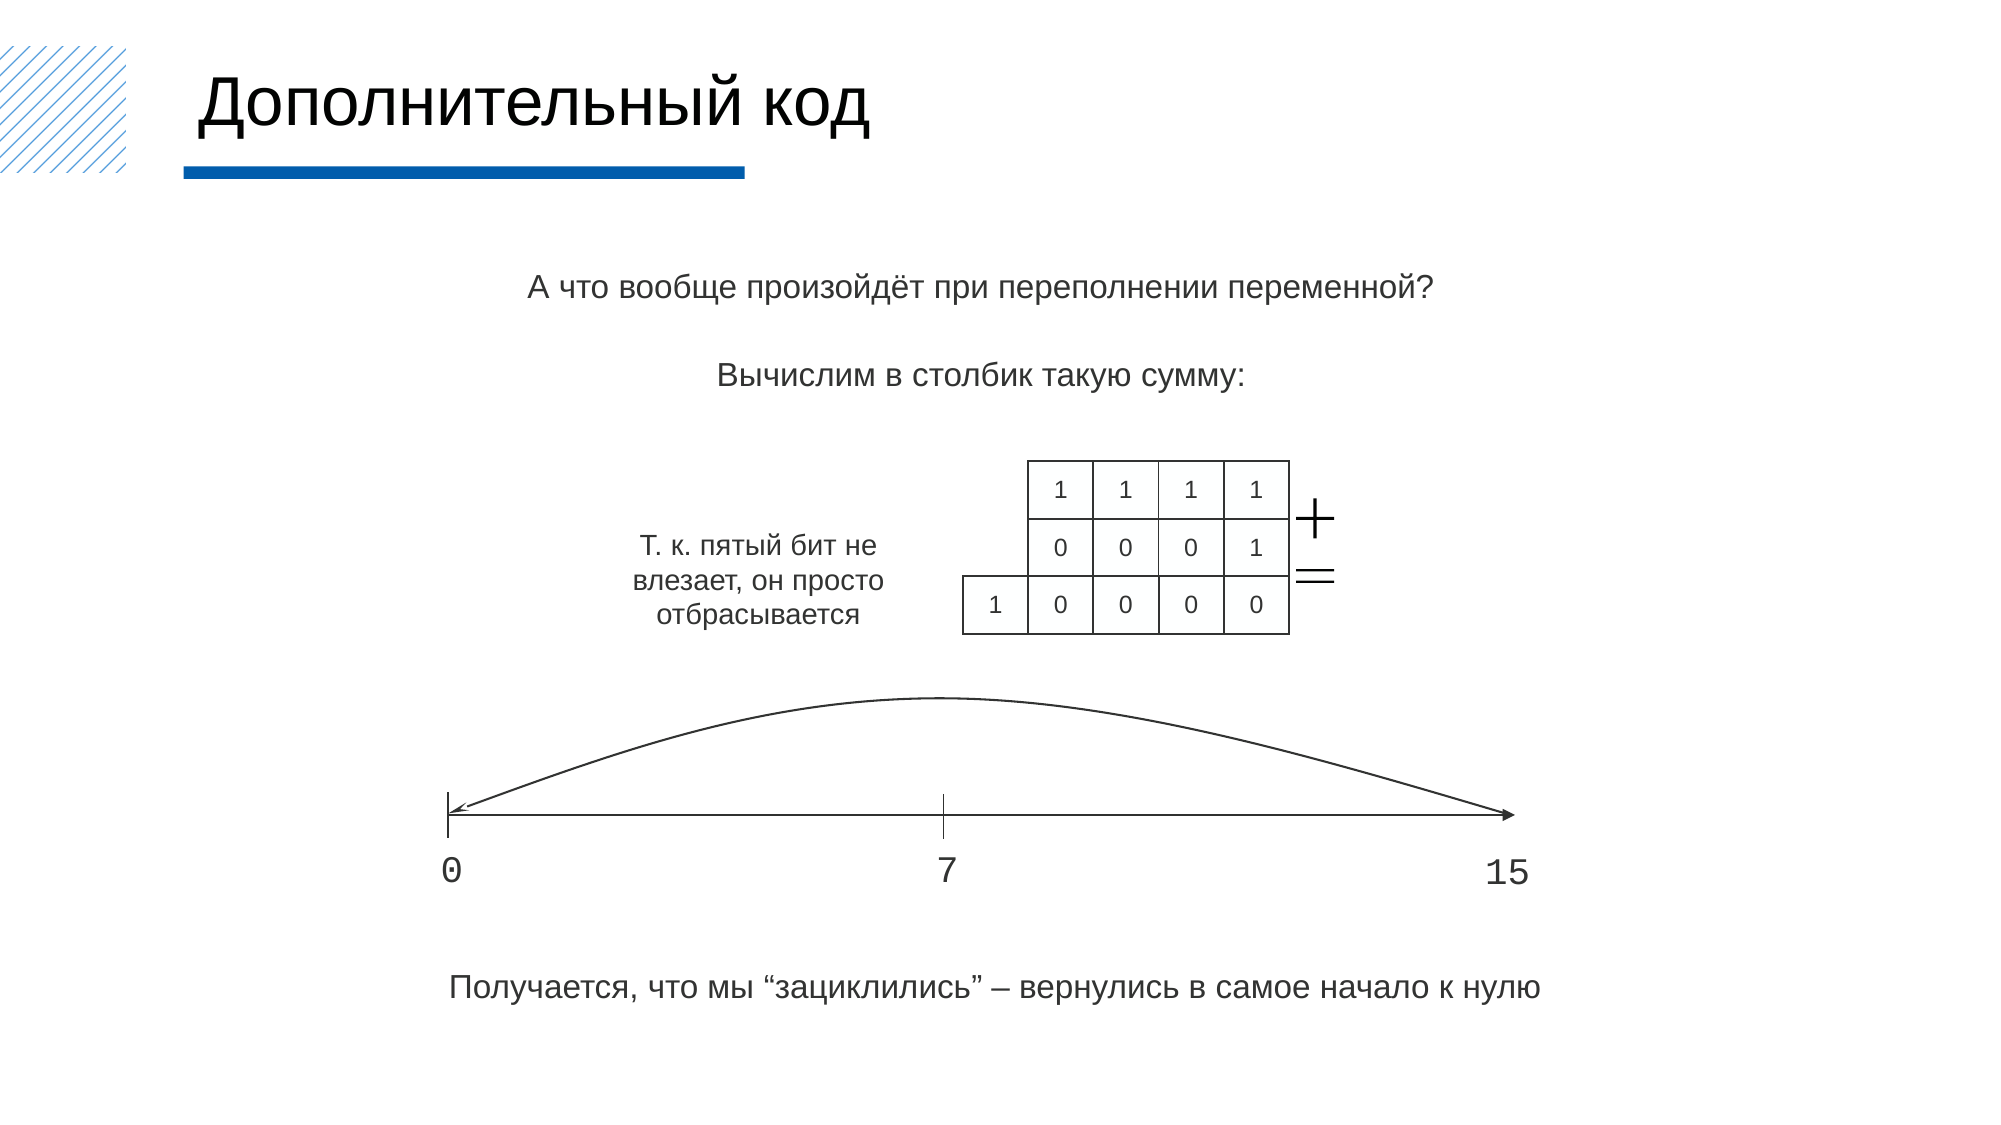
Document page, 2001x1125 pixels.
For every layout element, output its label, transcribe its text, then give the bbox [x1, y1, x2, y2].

table_header 1 [1225, 462, 1288, 518]
text_box [449, 696, 1511, 814]
table_header 0 [1160, 577, 1223, 633]
picture [0, 46, 126, 173]
text_box 7 [928, 837, 959, 898]
text_box [1294, 567, 1336, 573]
table_header 0 [1029, 577, 1092, 633]
table_cell 0 [1094, 520, 1158, 575]
table_header 1 [1029, 462, 1092, 518]
table_header 0 [1225, 577, 1288, 633]
list Дополнительный код [183, 58, 1780, 149]
text_box Вычислим в столбик такую сумму: [183, 345, 1780, 401]
table_header 0 [1094, 577, 1158, 633]
text_box А что вообще произойдёт при переполнении переменной? [183, 257, 1780, 313]
table_header 1 [1159, 462, 1223, 518]
text_box 15 [1442, 839, 1573, 900]
table_cell 1 [1225, 520, 1288, 575]
table_cell 0 [1159, 520, 1223, 575]
text_box 0 [433, 837, 464, 898]
text_box [1294, 579, 1336, 585]
text_box Т. к. пятый бит не влезает, он просто отбрасывается [579, 518, 938, 639]
text_box Получается, что мы “зациклились” – вернулись в самое начало к нулю [197, 957, 1794, 1013]
table_cell 0 [1029, 520, 1092, 575]
text_box [1294, 496, 1336, 541]
table_header 1 [964, 577, 1027, 633]
table_header 1 [1094, 462, 1158, 518]
